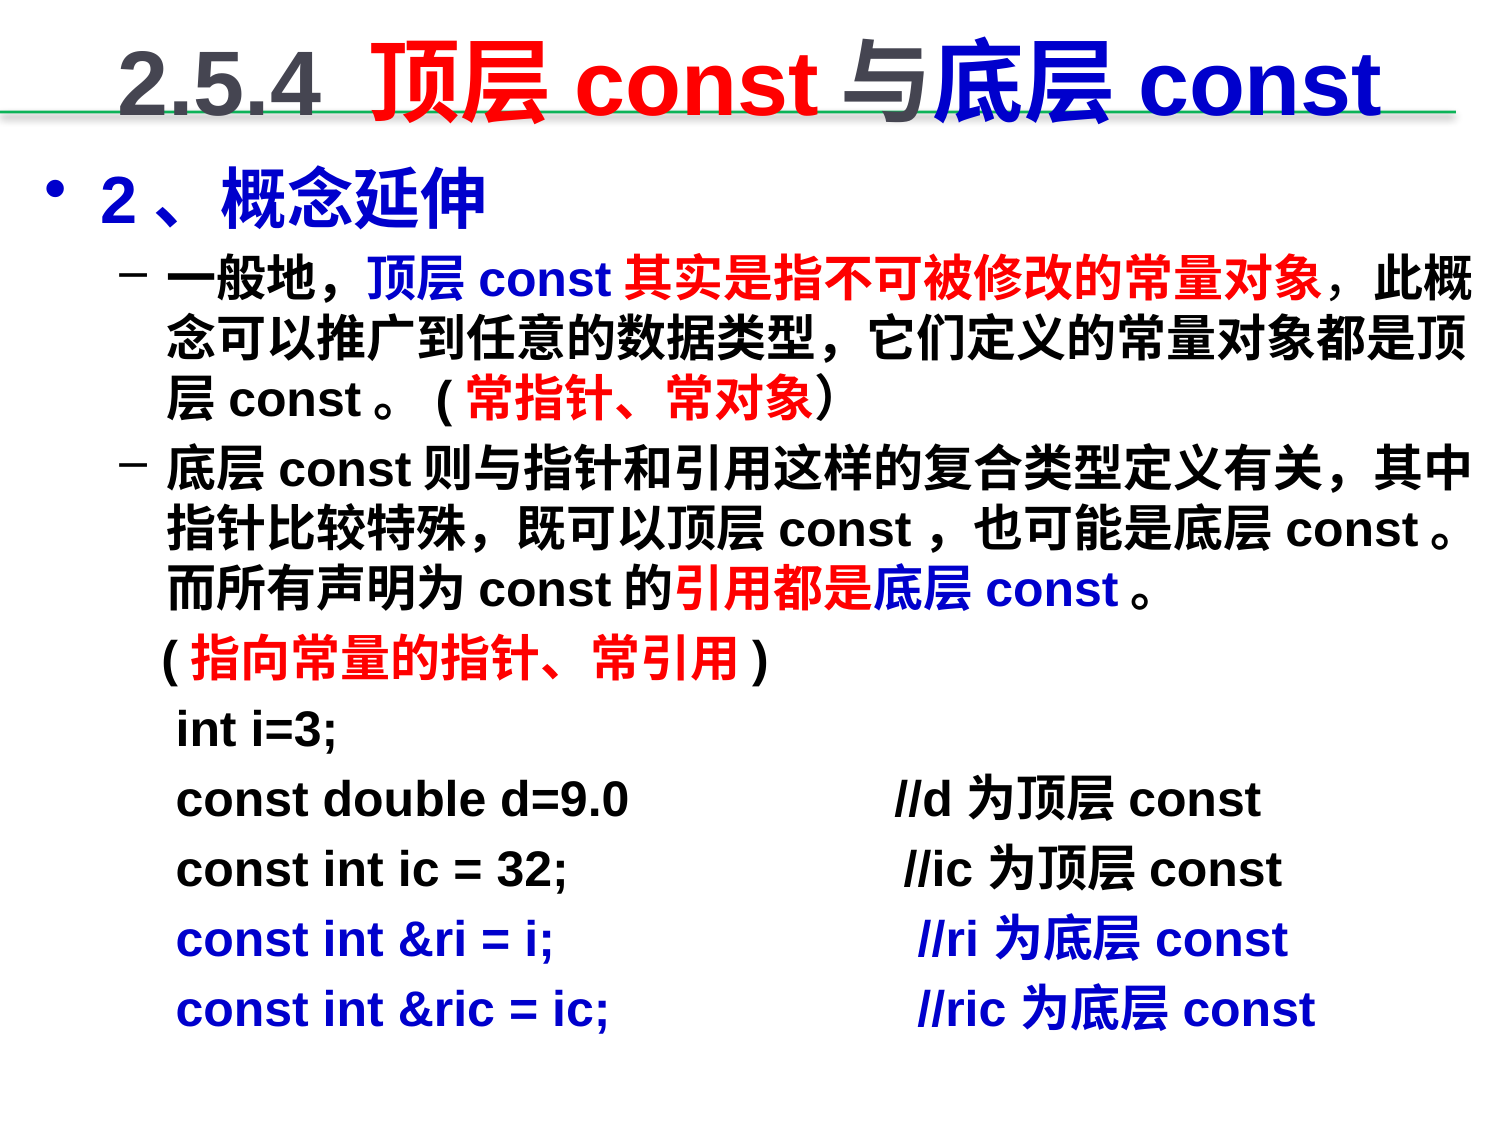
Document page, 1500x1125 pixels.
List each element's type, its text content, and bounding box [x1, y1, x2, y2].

list 2、概念延伸 一般地，顶层const其实是指不可被修改的常量对象，此概念可以推广到任意的数据类型，它们定义的常量对象都是顶层const。(常指针、常对象） 底层const则与指针和引用这样的复合类型定义有关，其中指针比较特殊，既可以顶层const，也可能是底层const。而所有声明为const的引用都是底层const。 (指向常量的指针、常引用) int i=3; const double d=9.0 //d为顶层const const int ic = 32; //ic为顶层const const int &ri = i; //ri为底层const const int &ric = ic; //ric为底层const [29, 148, 1500, 1095]
title 2.5.4 顶层const与底层const [74, 11, 1426, 146]
